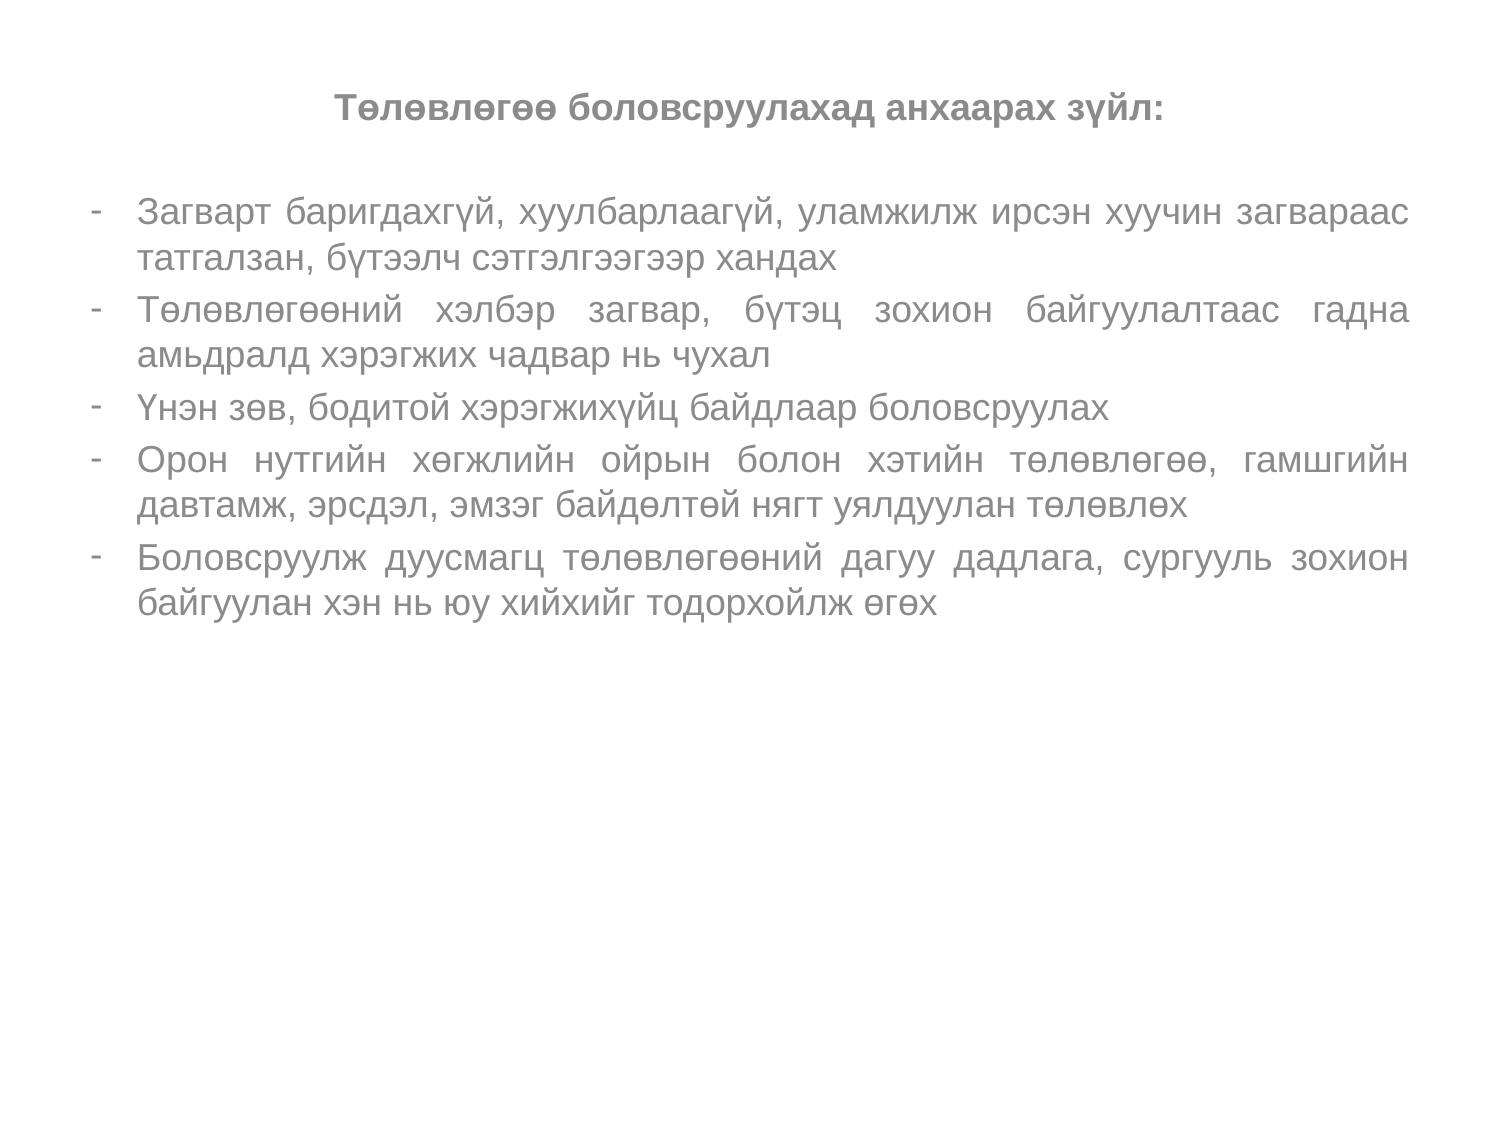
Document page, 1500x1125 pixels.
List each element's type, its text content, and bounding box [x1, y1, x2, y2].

title Төлөвлөгөө боловсруулахад анхаарах зүйл: Загварт баригдахгүй, хуулбарлаагүй, уламжилж ирсэн хуучин загвараас татгалзан, бүтээлч сэтгэлгээгээр хандах Төлөвлөгөөний хэлбэр загвар, бүтэц зохион байгуулалтаас гадна амьдралд хэрэгжих чадвар нь чухал Үнэн зөв, бодитой хэрэгжихүйц байдлаар боловсруулах Орон нутгийн хөгжлийн ойрын болон хэтийн төлөвлөгөө, гамшгийн давтамж, эрсдэл, эмзэг байдөлтөй нягт уялдуулан төлөвлөх Боловсруулж дуусмагц төлөвлөгөөний дагуу дадлага, сургууль зохион байгуулан хэн нь юу хийхийг тодорхойлж өгөх [75, 45, 1425, 713]
